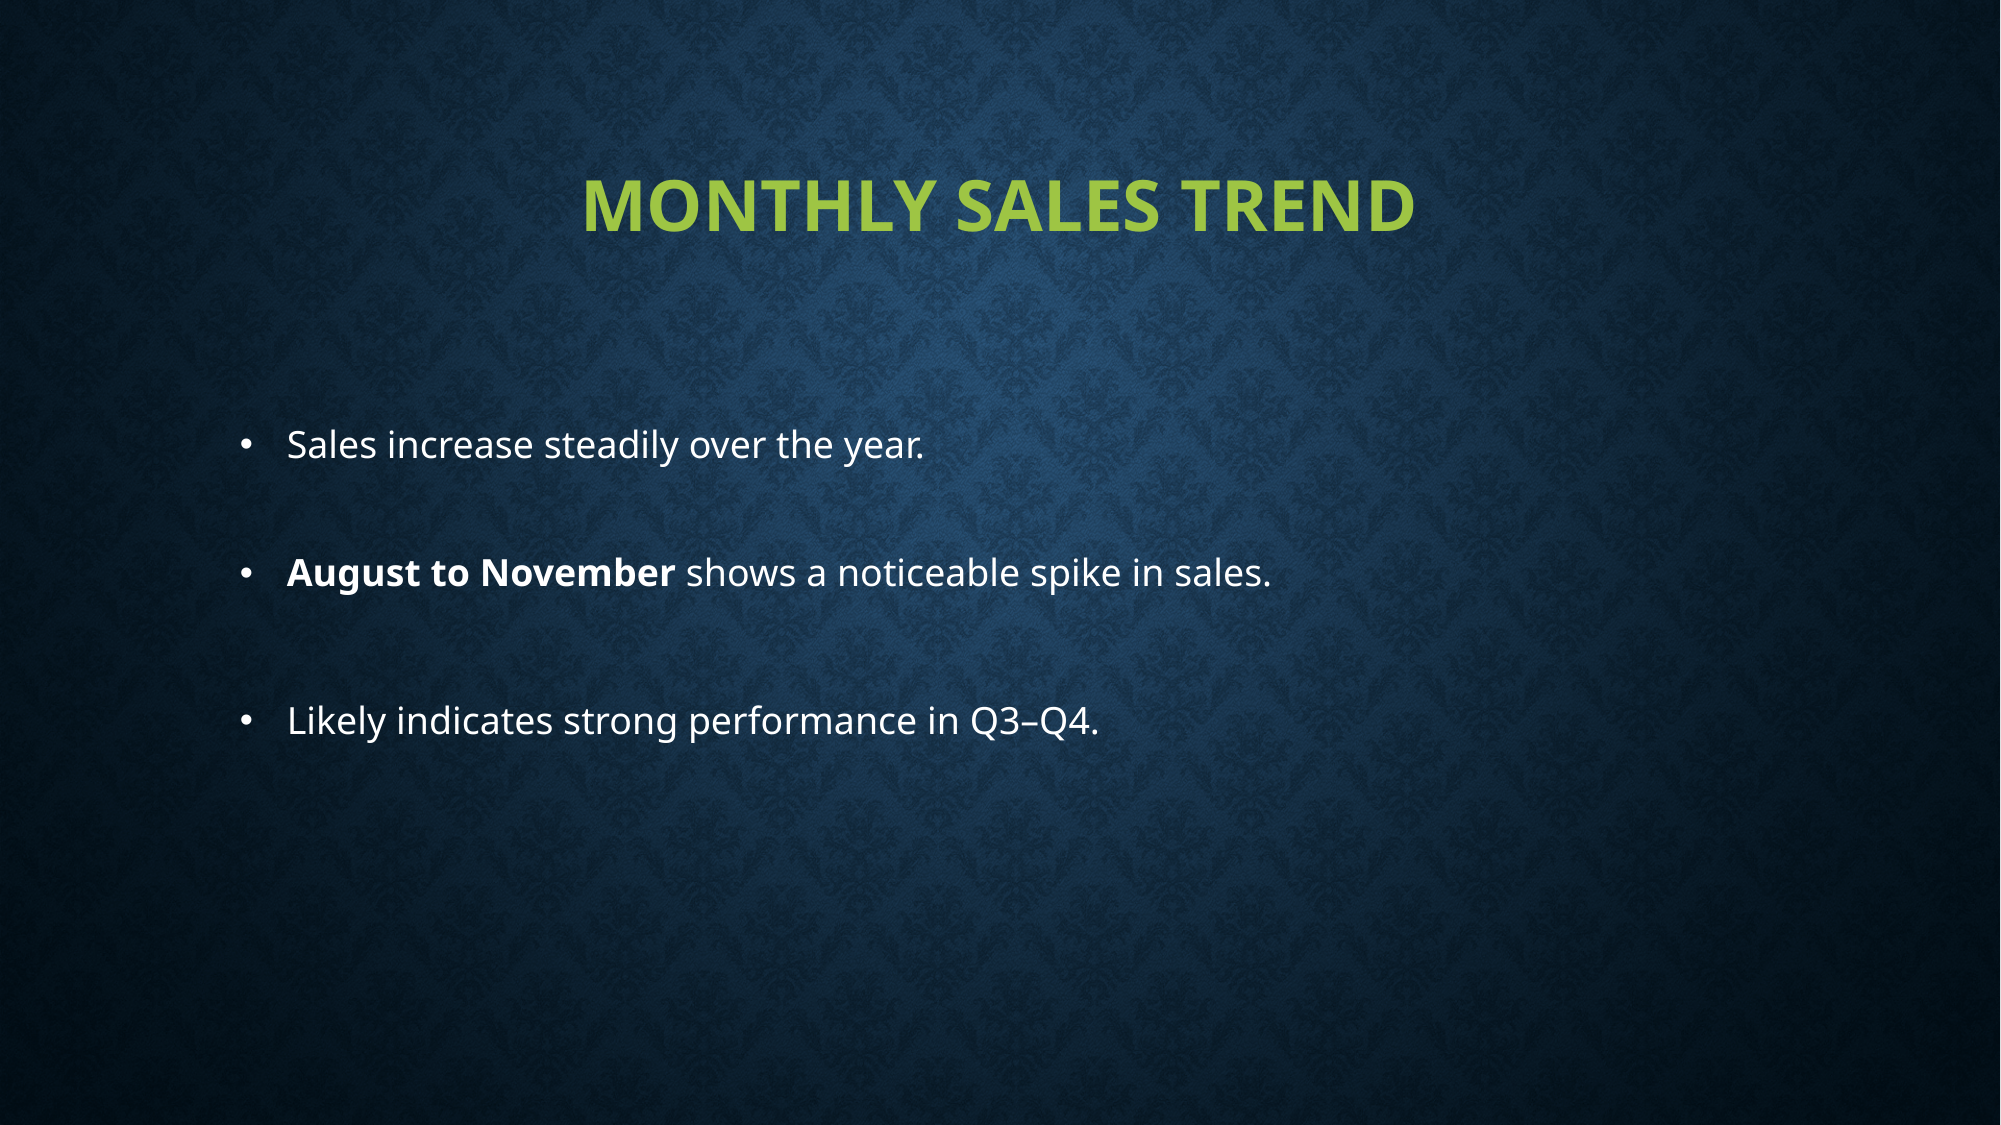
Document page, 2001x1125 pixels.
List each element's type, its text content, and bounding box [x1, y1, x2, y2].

list Sales increase steadily over the year. August to November shows a noticeable spike in sales. Likely indicates strong performance in Q3–Q4. [149, 343, 1849, 950]
title Monthly Sales trend [149, 99, 1849, 318]
